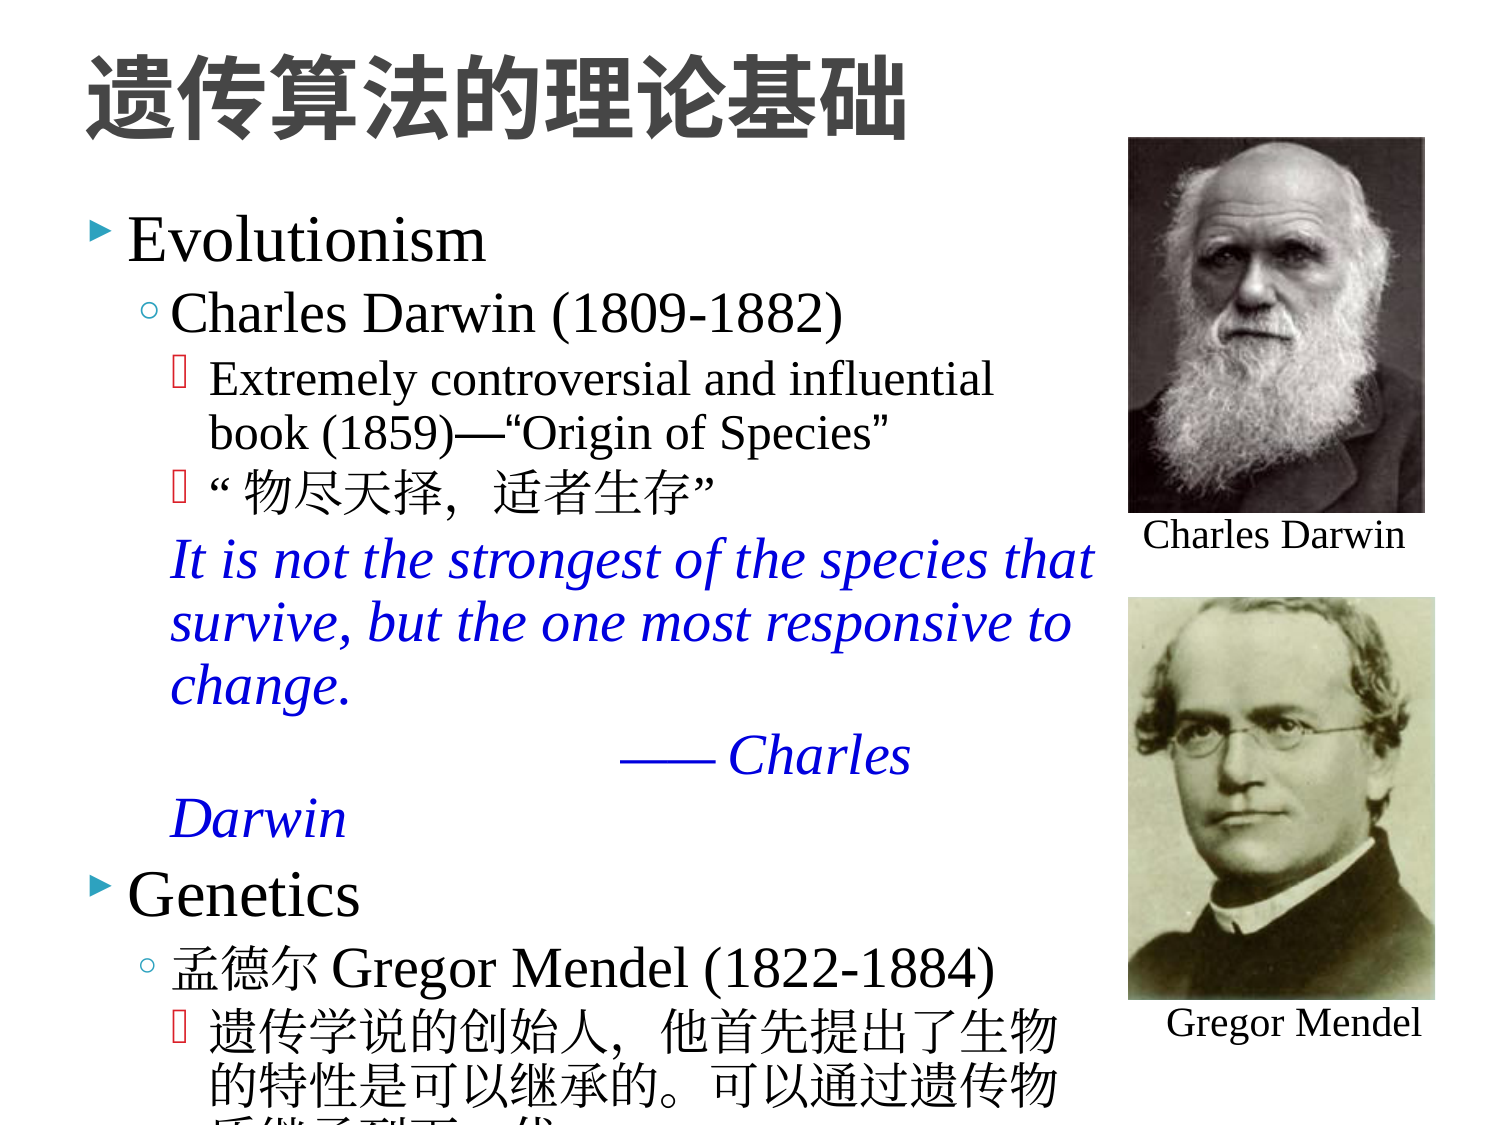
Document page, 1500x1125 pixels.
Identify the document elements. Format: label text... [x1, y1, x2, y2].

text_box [1127, 597, 1438, 1054]
title 遗传算法的理论基础 [70, 30, 1421, 161]
list Evolutionism Charles Darwin (1809-1882) Extremely controversial and influential book (1859)—“Origin of Species” “物尽天择，适者生存” It is not the strongest of the species that survive, but the one most responsive to change. —— Charles Darwin Genetics 孟德尔Gregor Mendel (1822-1884) 遗传学说的创始人，他首先提出了生物的特性是可以继承的。可以通过遗传物质继承到下一代。 [52, 196, 1117, 1095]
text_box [1127, 136, 1425, 566]
